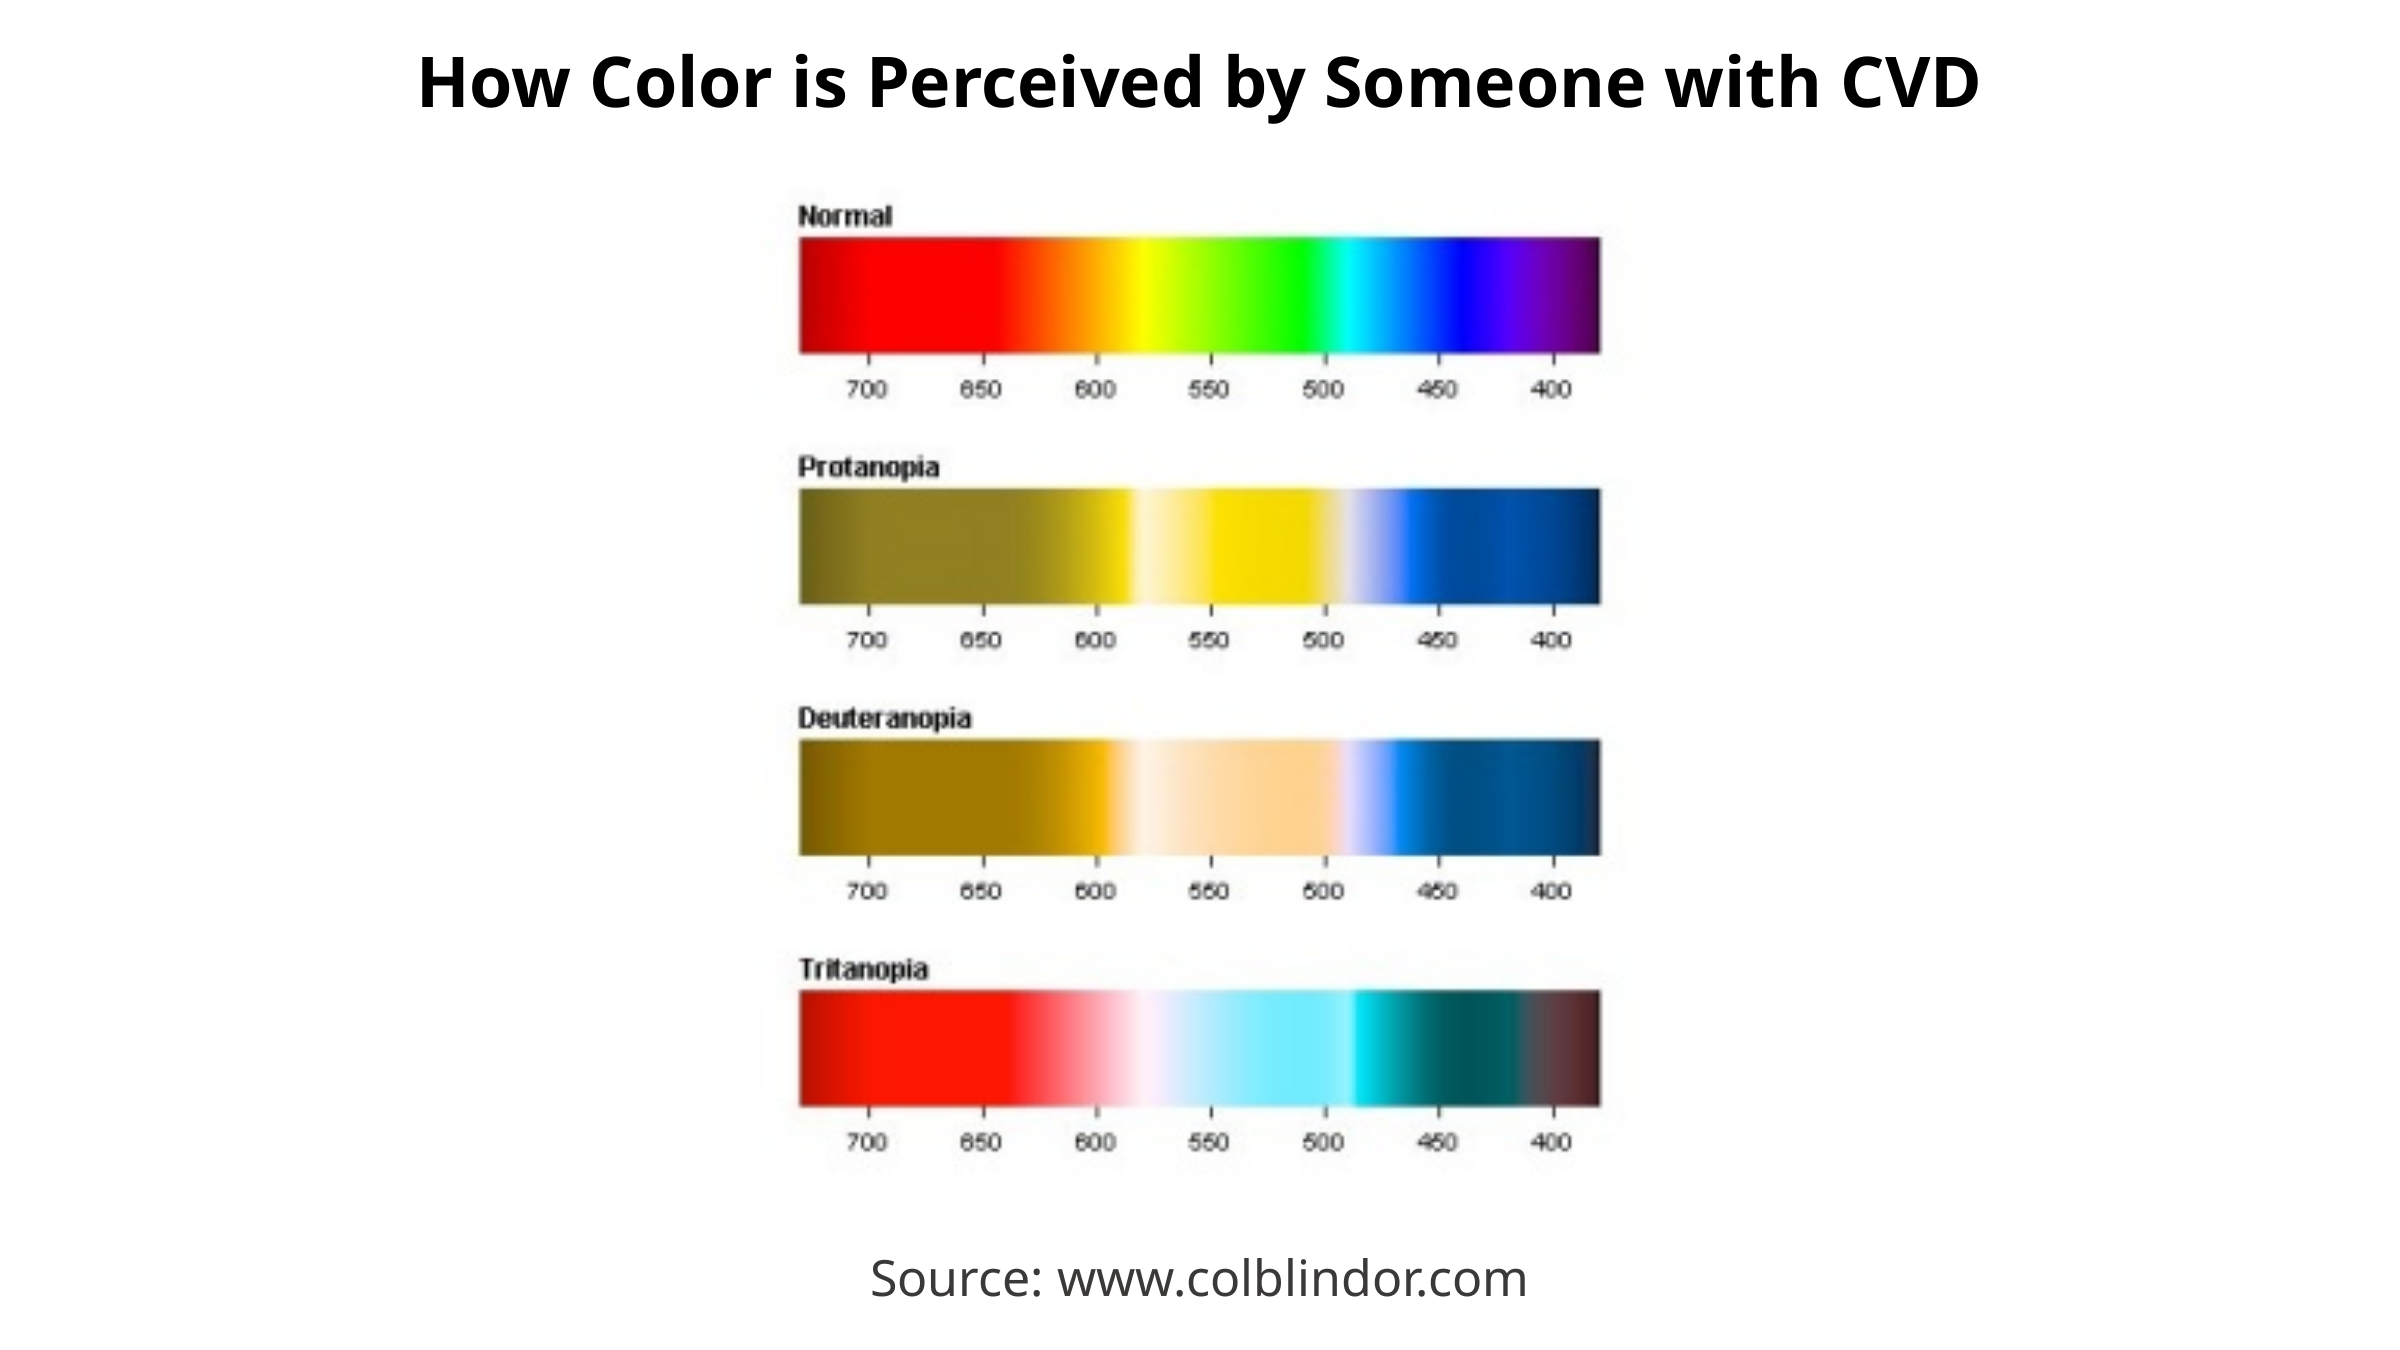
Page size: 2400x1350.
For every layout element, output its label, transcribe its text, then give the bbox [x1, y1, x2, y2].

text_box How Color is Perceived by Someone with CVD [299, 29, 2100, 129]
picture [753, 154, 1647, 1199]
text_box Source: www.colblindor.com [624, 1239, 1775, 1314]
